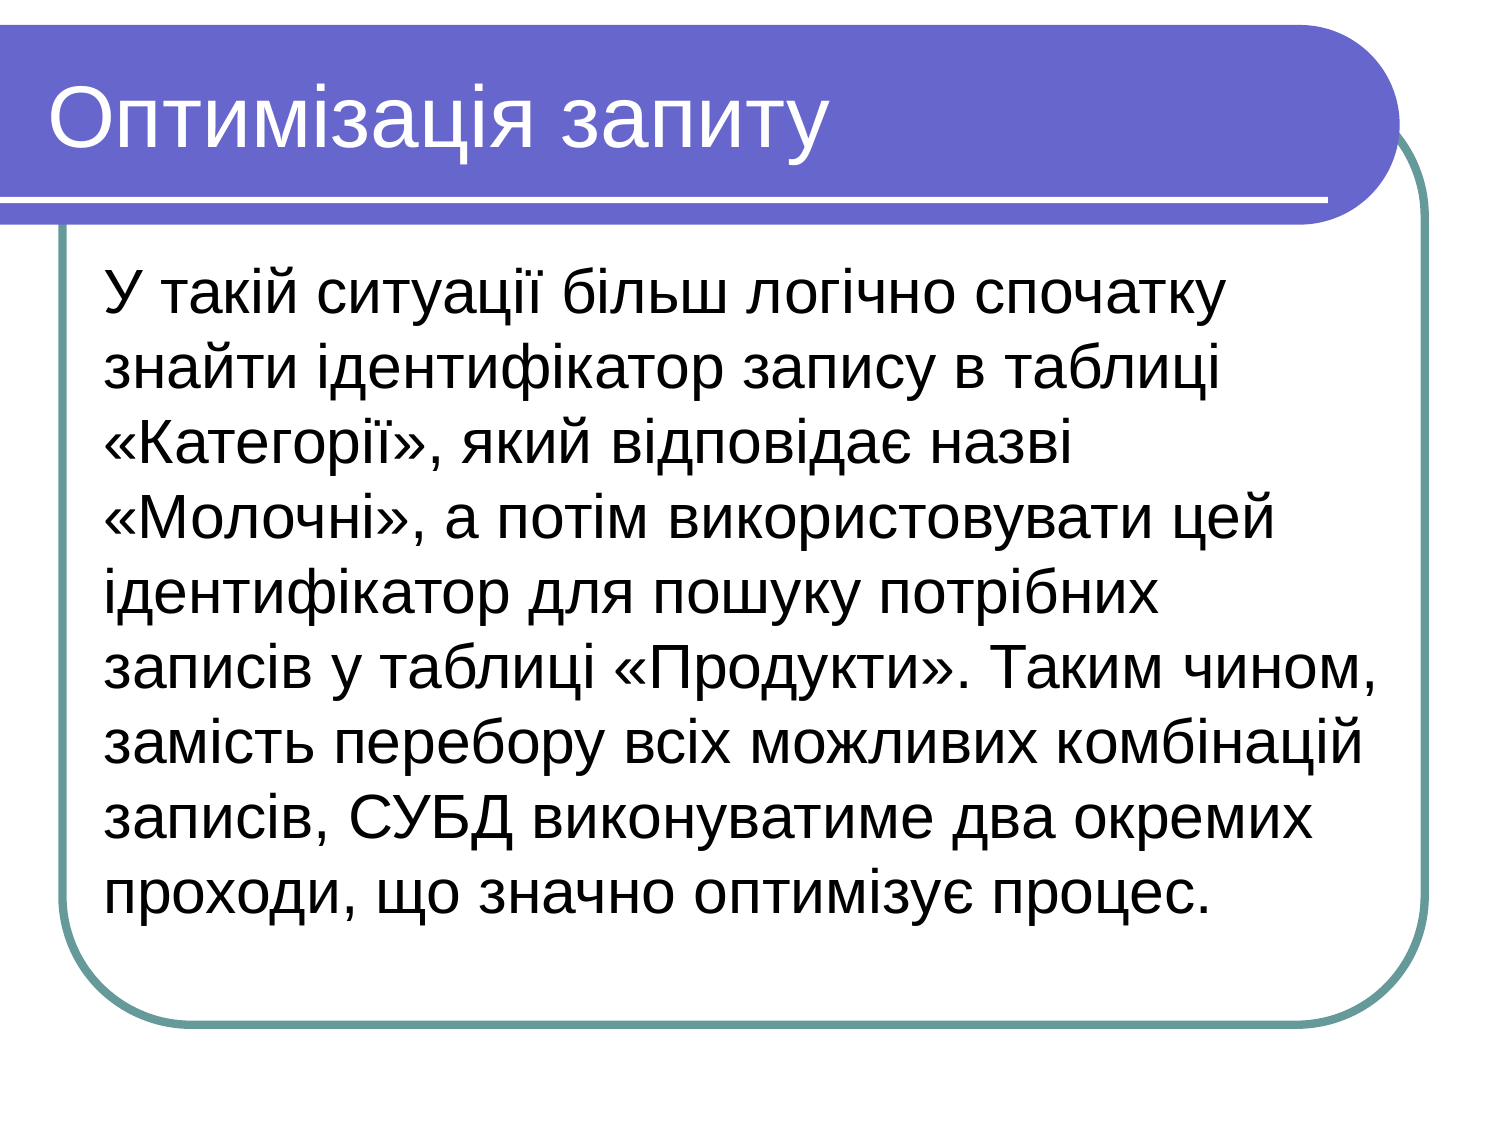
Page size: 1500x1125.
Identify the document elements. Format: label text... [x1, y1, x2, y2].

text_box Оптимізація запиту [32, 37, 1347, 188]
text_box У такій ситуації більш логічно спочатку знайти ідентифікатор запису в таблиці «Категорії», який відповідає назві «Молочні», а потім використовувати цей ідентифікатор для пошуку потрібних записів у таблиці «Продукти». Таким чином, замість перебору всіх можливих комбінацій записів, СУБД виконуватиме два окремих проходи, що значно оптимізує процес. [88, 243, 1401, 969]
